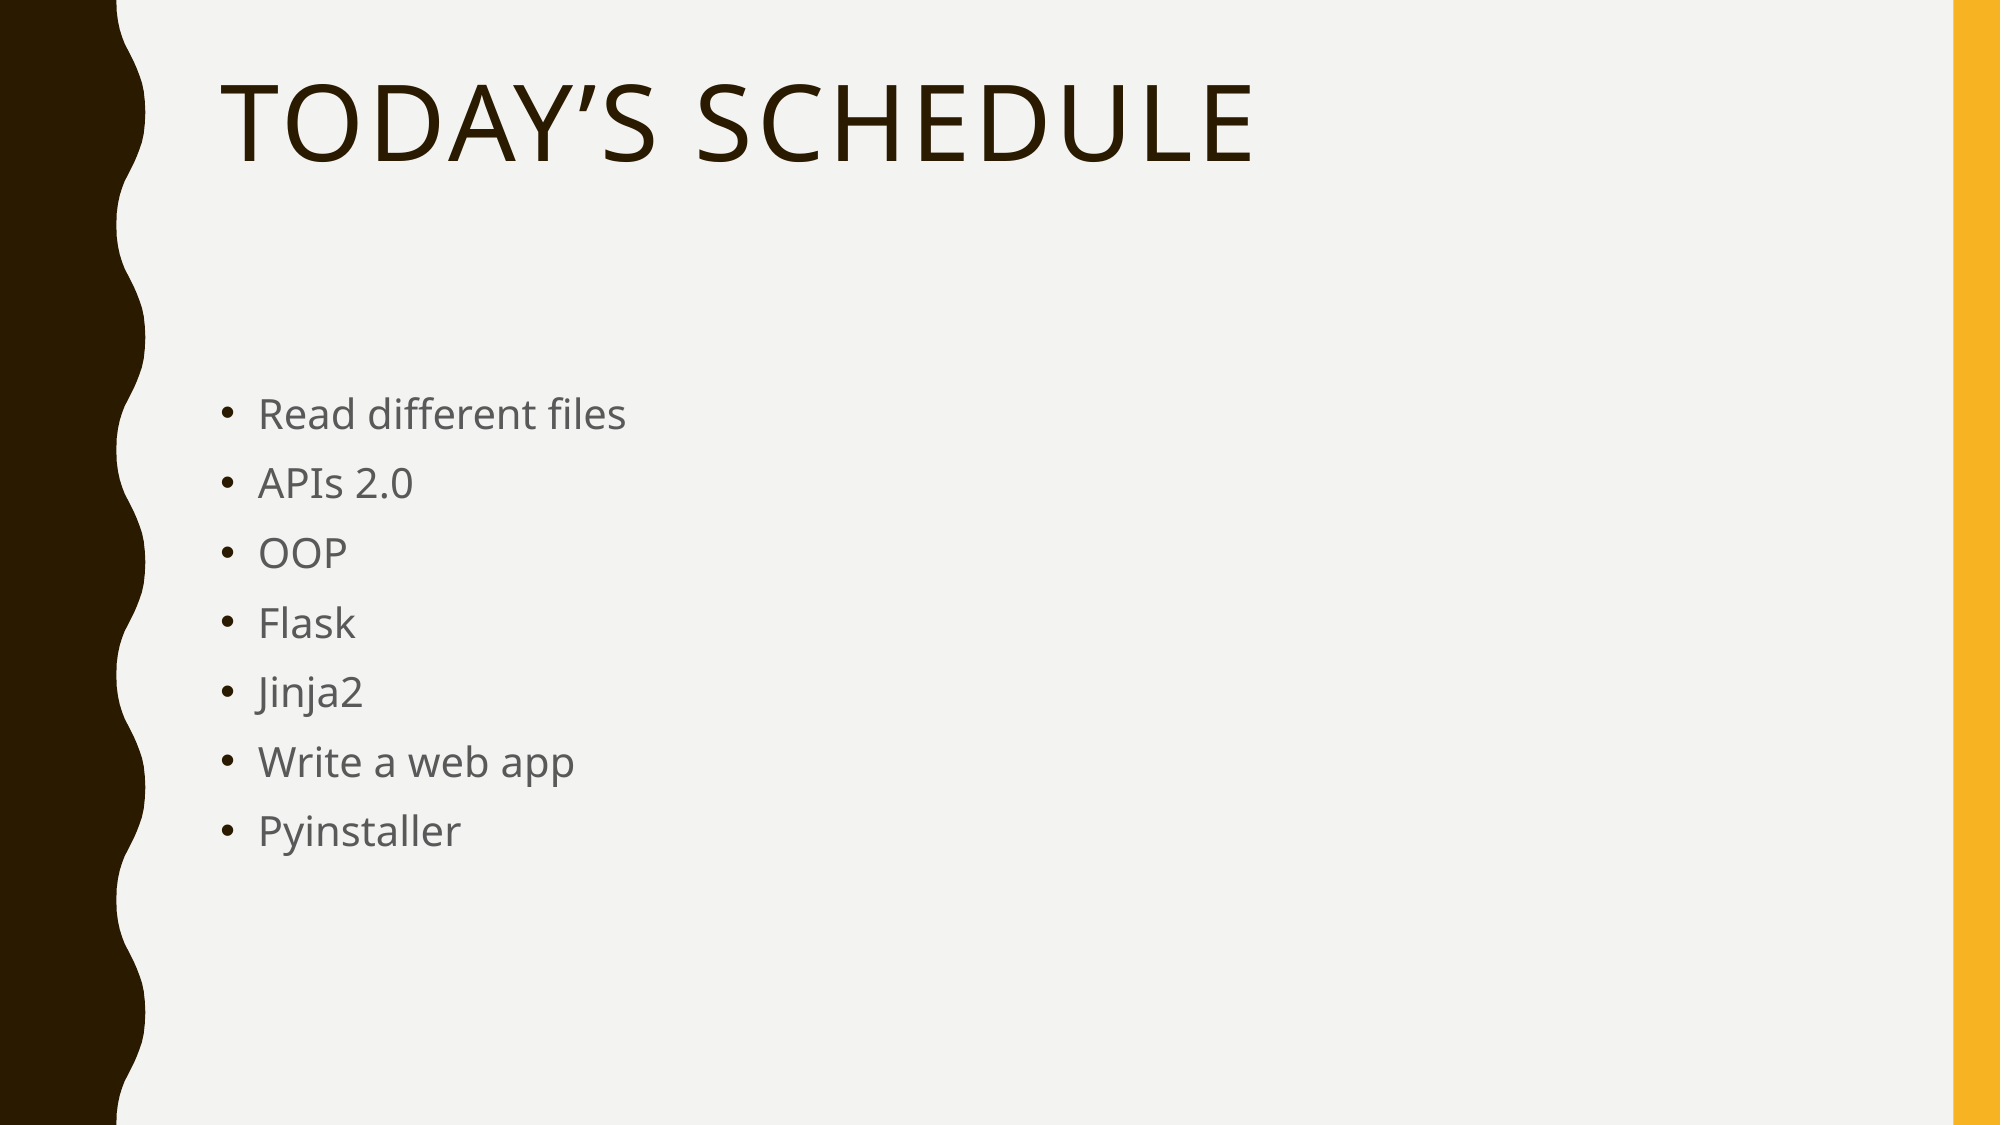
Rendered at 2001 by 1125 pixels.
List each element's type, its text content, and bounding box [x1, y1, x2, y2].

title Today’s schedule [205, 62, 1875, 308]
list Read different files APIs 2.0 OOP Flask Jinja2 Write a web app Pyinstaller [205, 375, 1875, 965]
